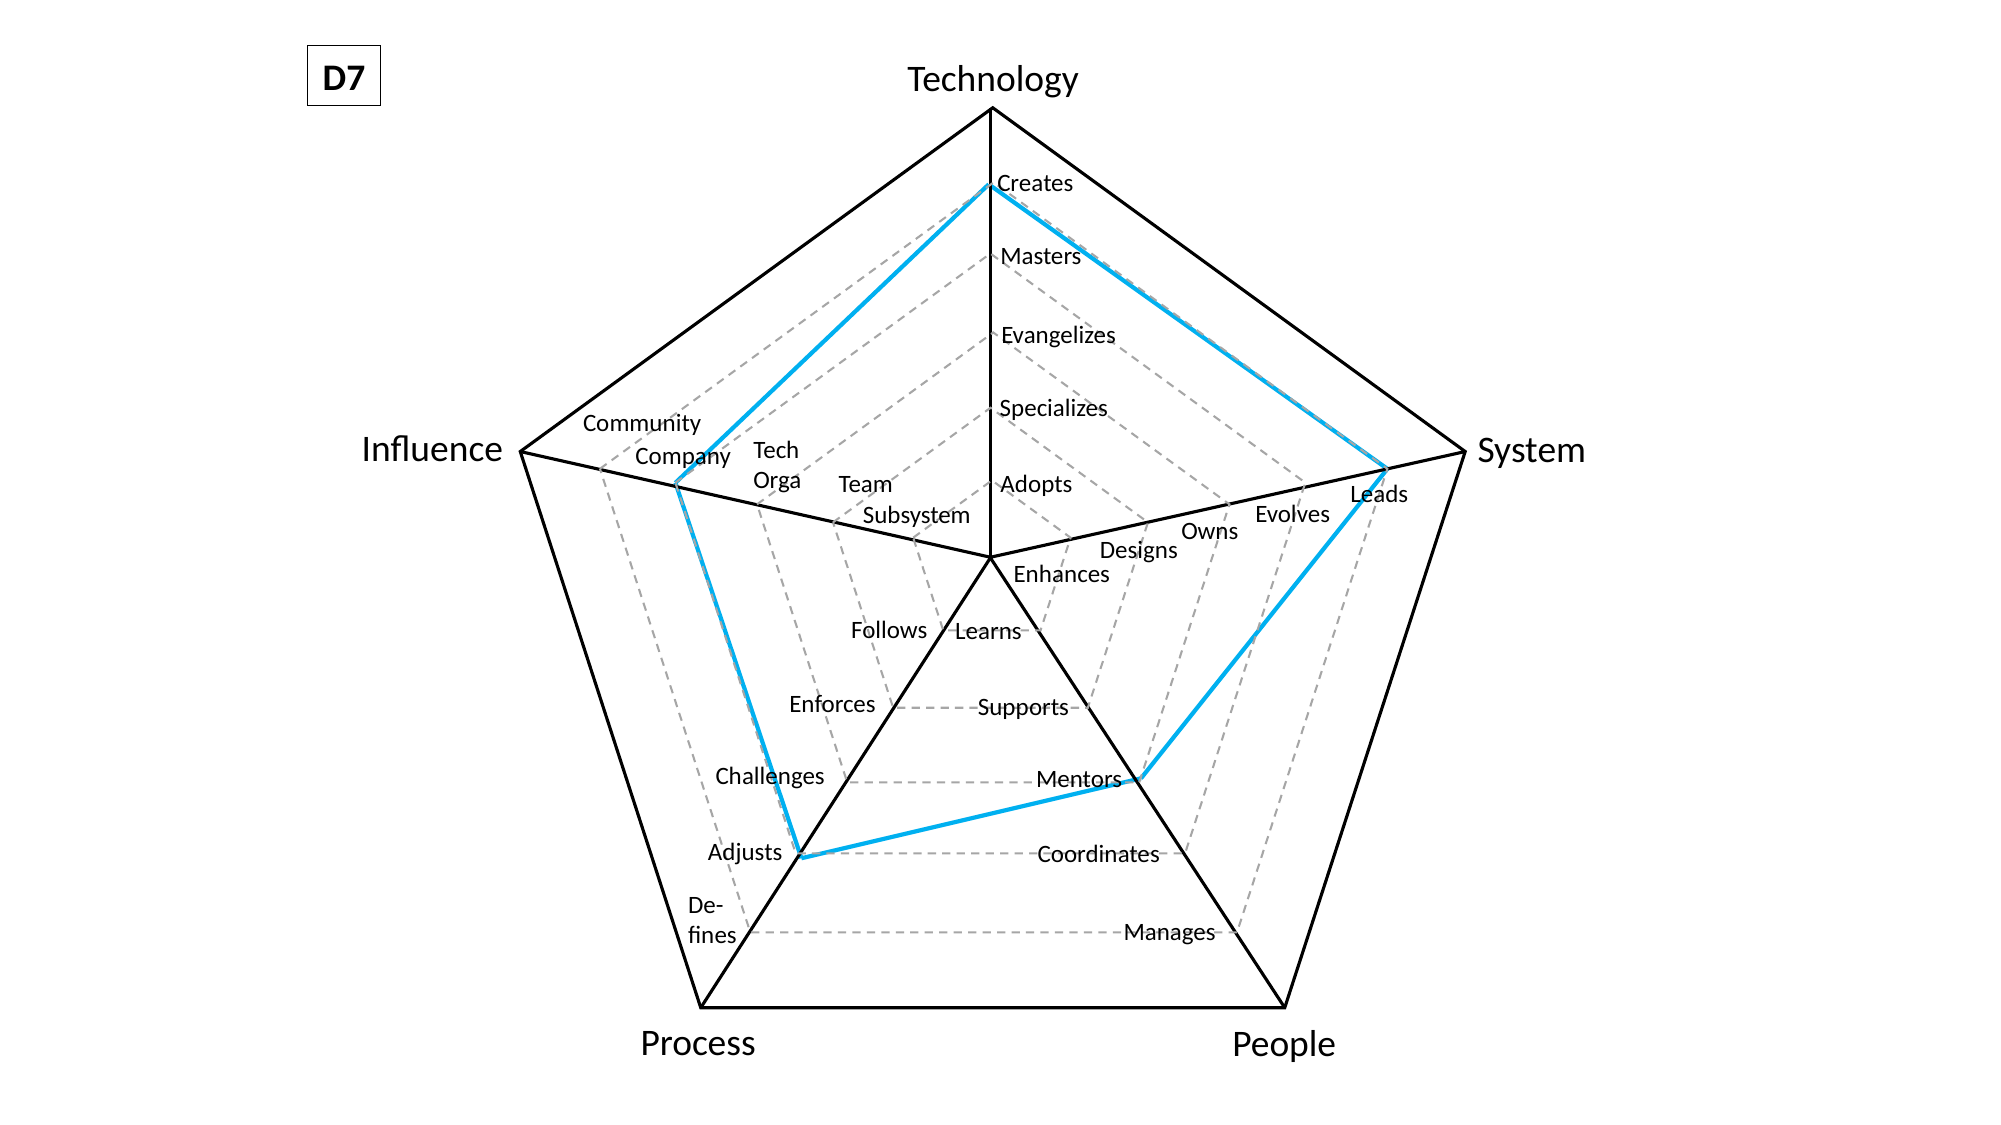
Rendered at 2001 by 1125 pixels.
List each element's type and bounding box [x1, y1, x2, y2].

text_box [307, 45, 1602, 1073]
